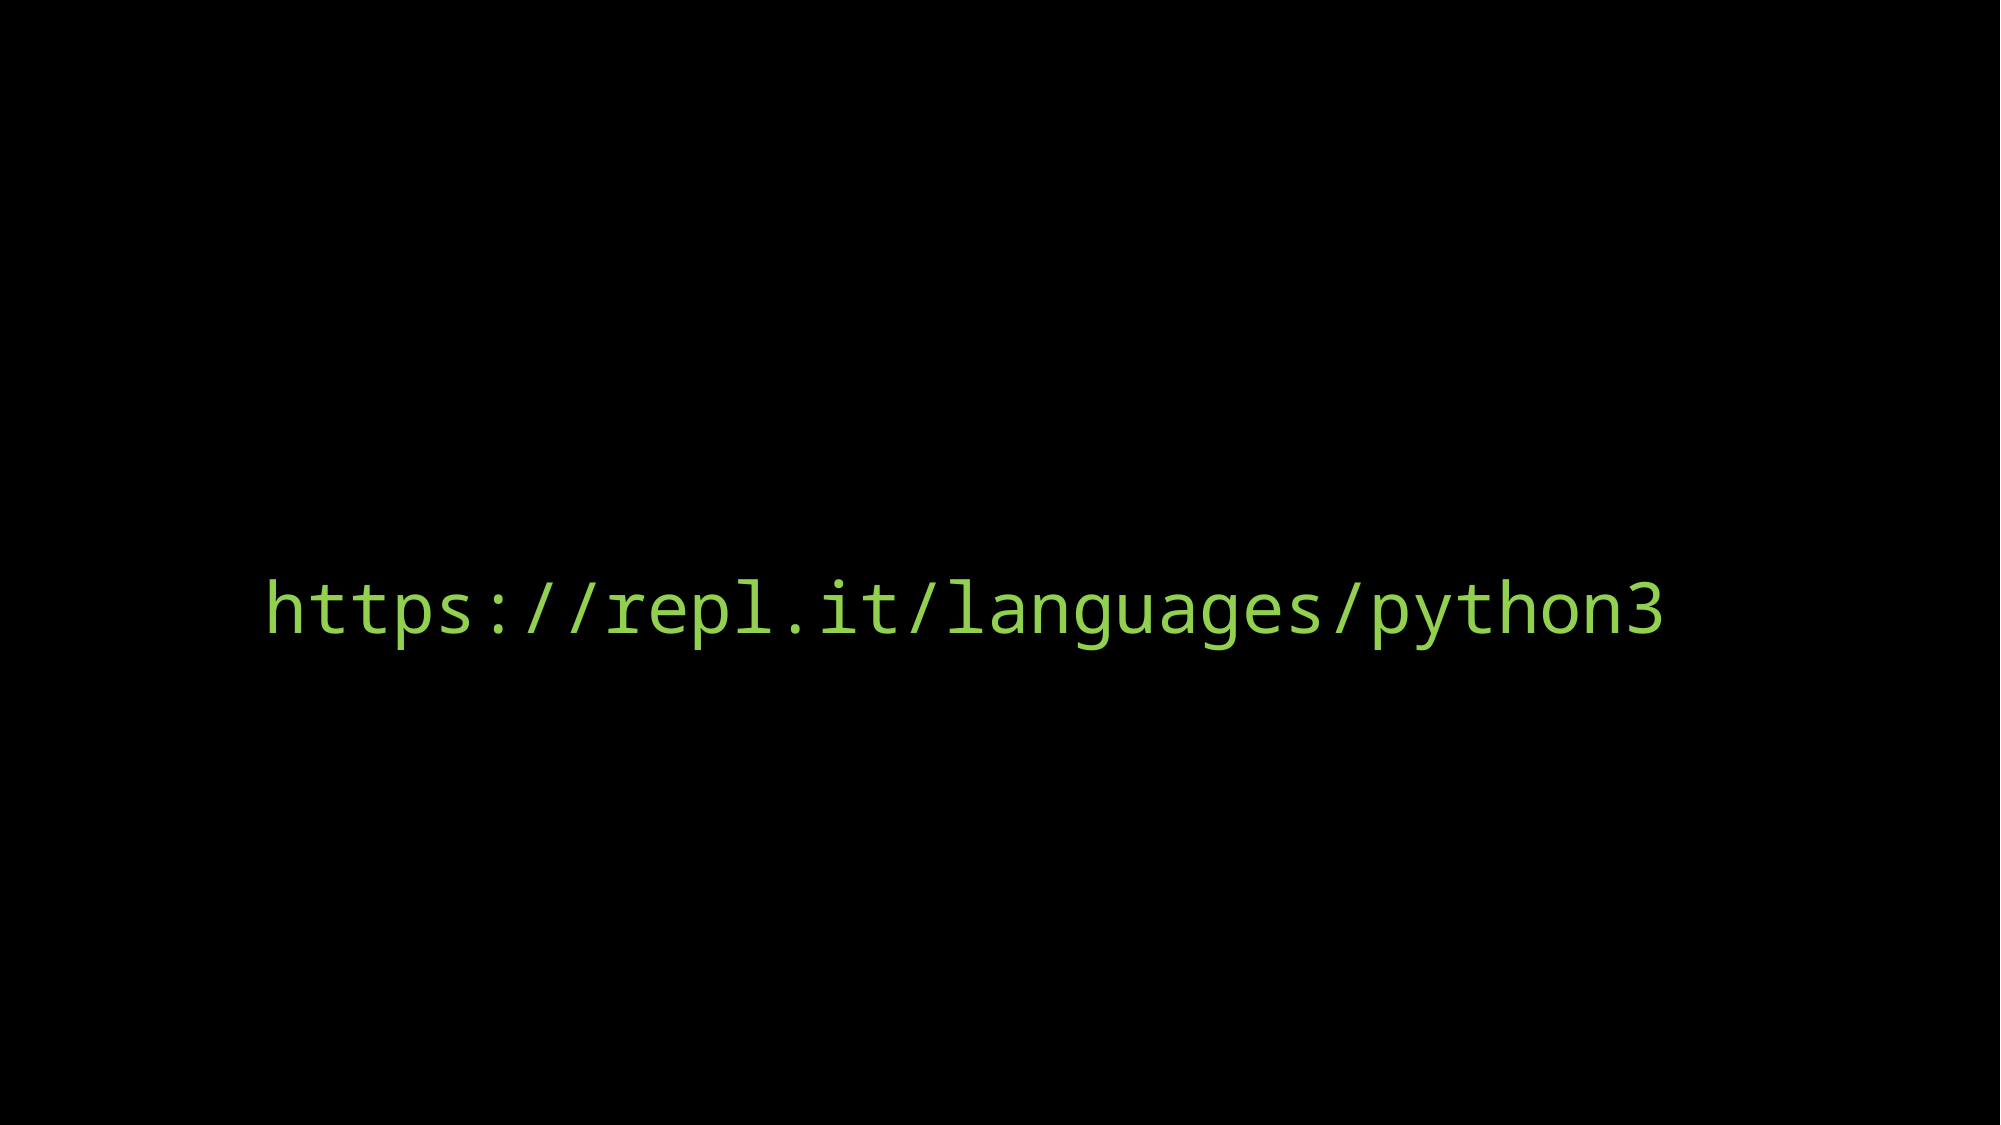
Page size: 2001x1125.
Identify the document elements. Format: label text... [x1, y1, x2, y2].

title https://repl.it/languages/python3 [249, 468, 1750, 657]
